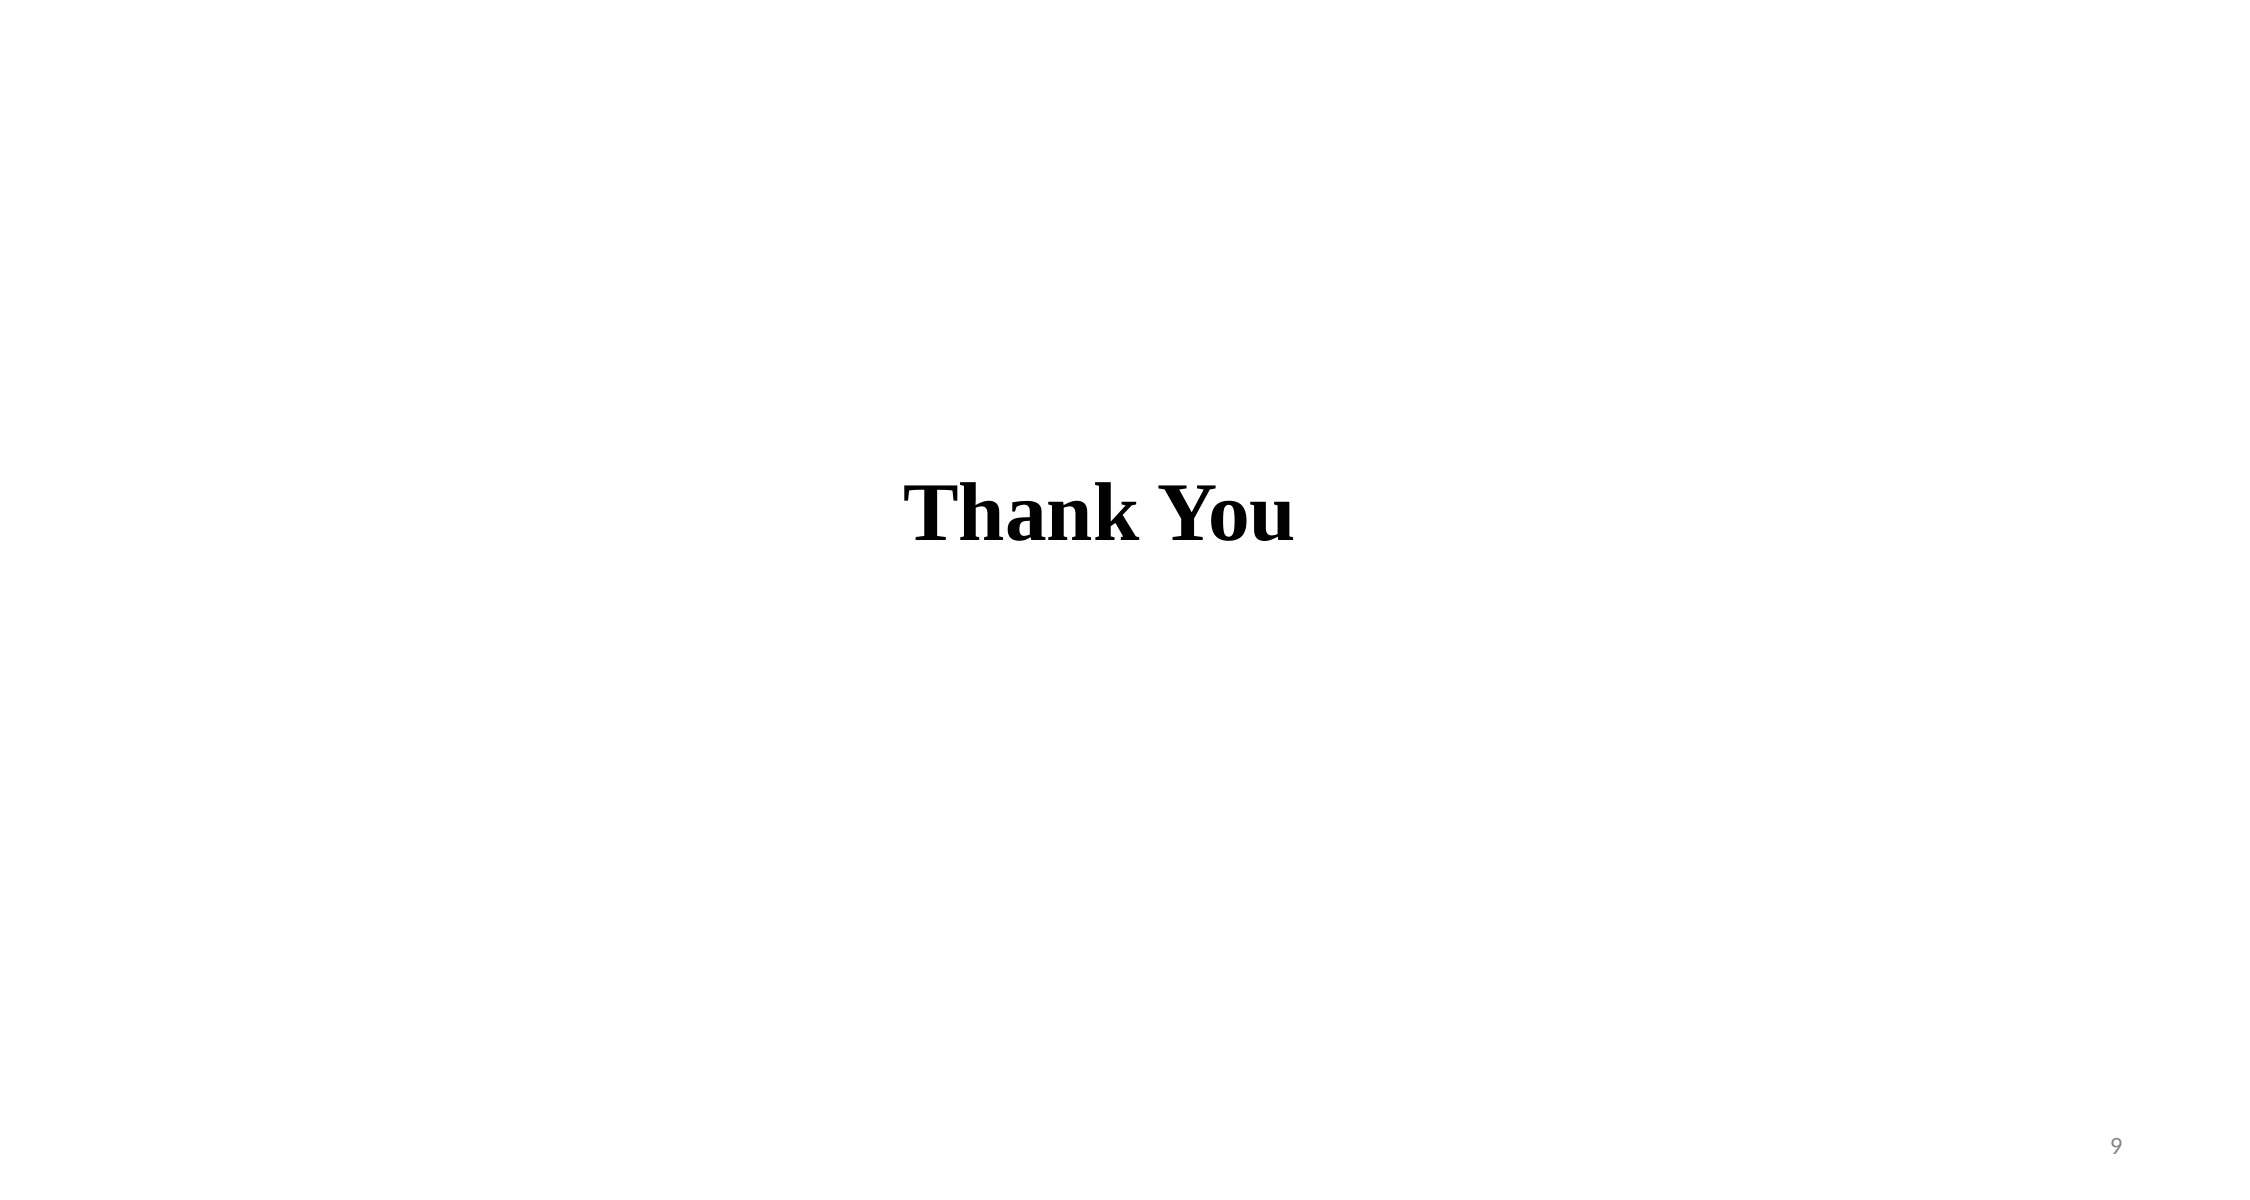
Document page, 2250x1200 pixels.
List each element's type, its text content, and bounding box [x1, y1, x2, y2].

list Thank You [300, 450, 1900, 1147]
slide_number ‹#› [1612, 1112, 2138, 1177]
